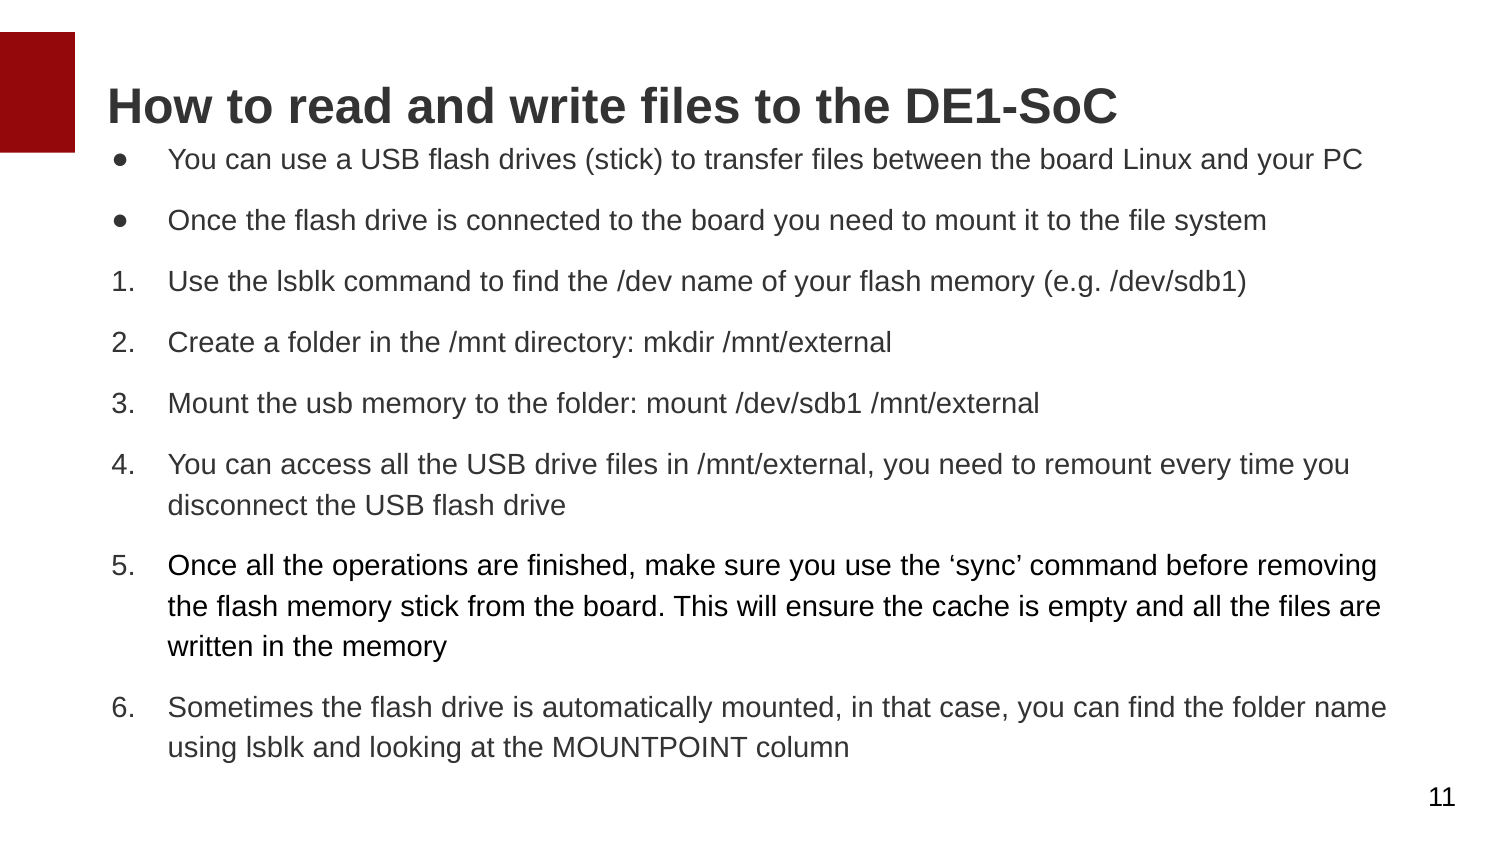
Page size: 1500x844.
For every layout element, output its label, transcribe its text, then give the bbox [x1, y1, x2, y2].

text_box You can use a USB flash drives (stick) to transfer files between the board Linux and your PC Once the flash drive is connected to the board you need to mount it to the file system Use the lsblk command to find the /dev name of your flash memory (e.g. /dev/sdb1) Create a folder in the /mnt directory: mkdir /mnt/external Mount the usb memory to the folder: mount /dev/sdb1 /mnt/external You can access all the USB drive files in /mnt/external, you need to remount every time you disconnect the USB flash drive Once all the operations are finished, make sure you use the ‘sync’ command before removing the flash memory stick from the board. This will ensure the cache is empty and all the files are written in the memory Sometimes the flash drive is automatically mounted, in that case, you can find the folder name using lsblk and looking at the MOUNTPOINT column [92, 135, 1415, 780]
slide_number 11 [1366, 779, 1457, 844]
text_box How to read and write files to the DE1-SoC [107, 33, 1425, 175]
